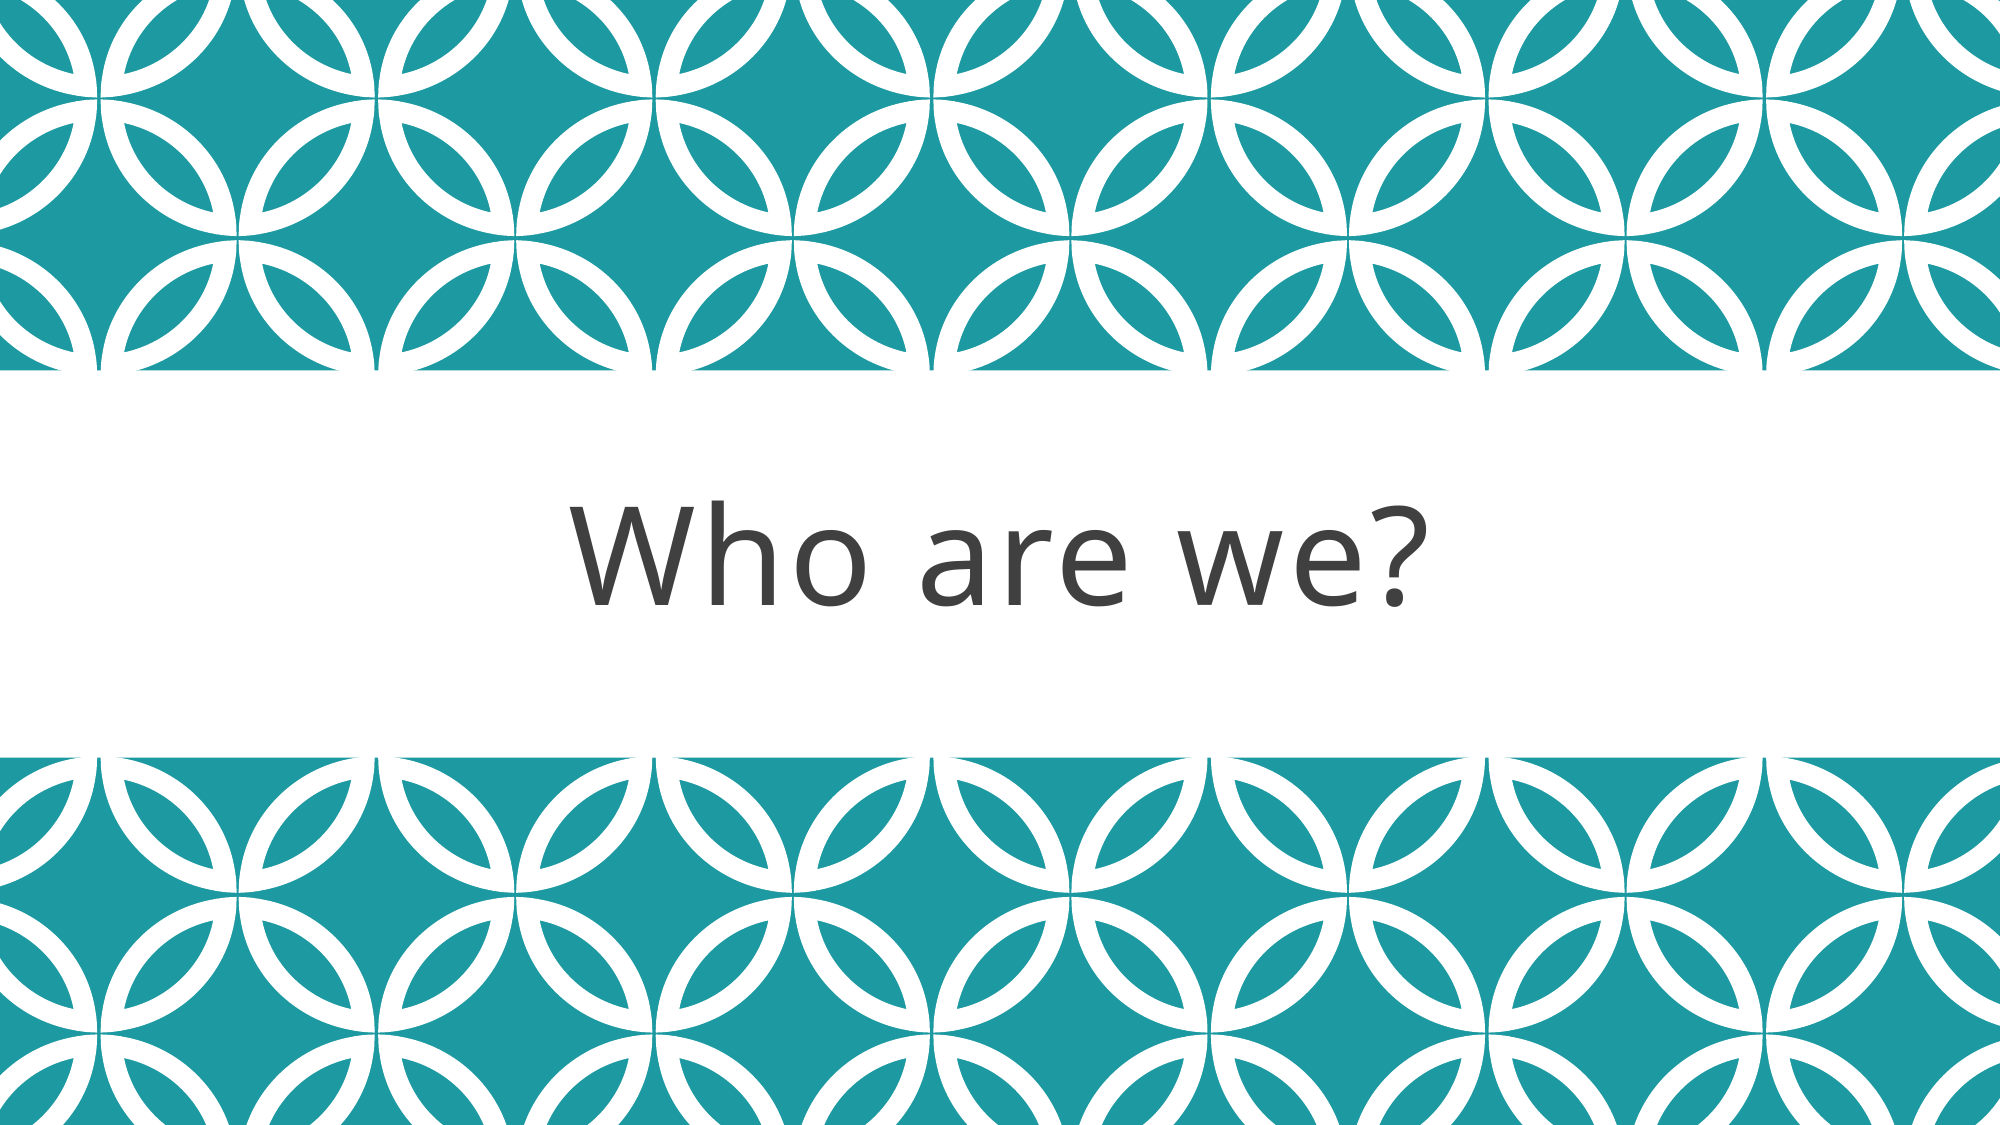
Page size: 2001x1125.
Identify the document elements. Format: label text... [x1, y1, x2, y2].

title Who are we? [82, 440, 1918, 681]
